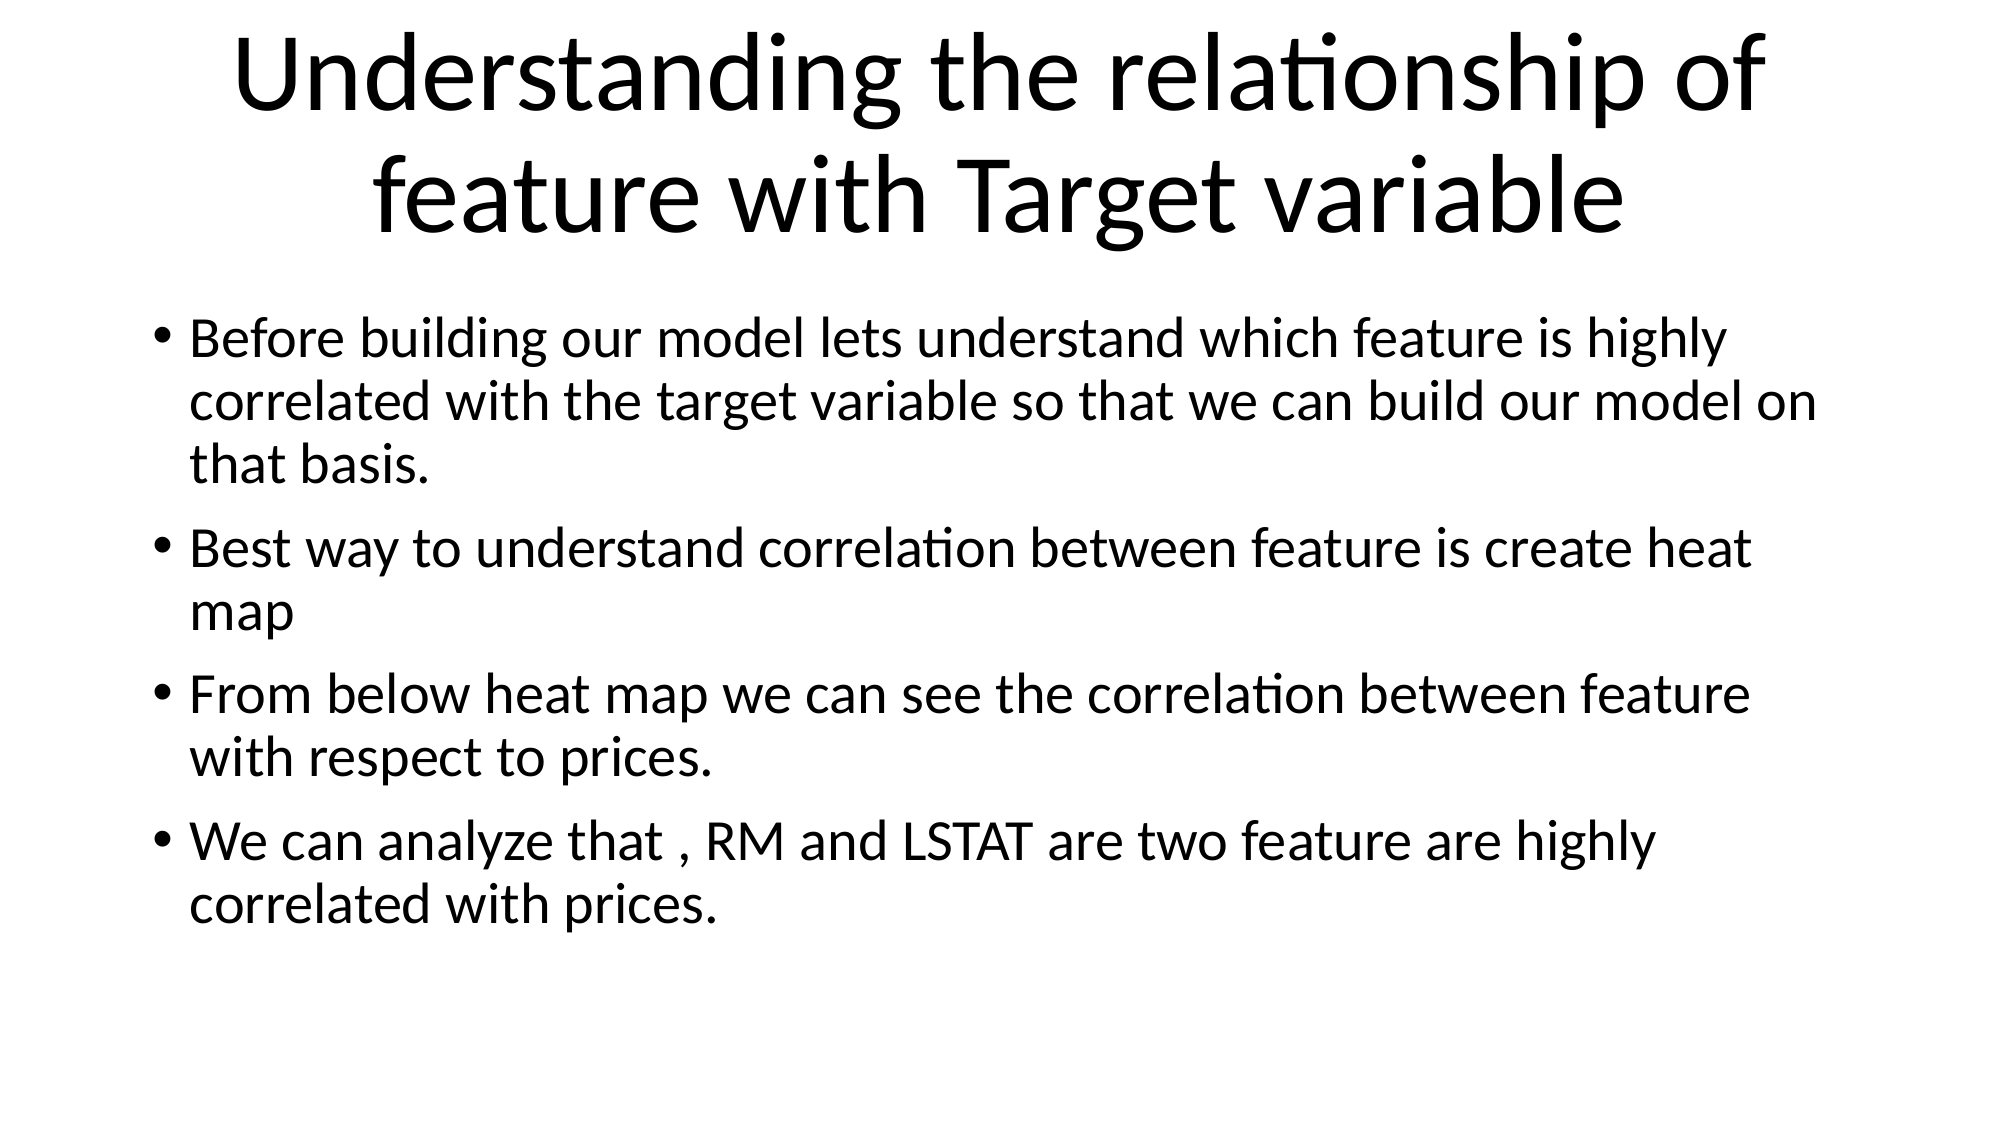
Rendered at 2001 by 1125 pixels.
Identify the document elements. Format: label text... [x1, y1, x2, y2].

title Understanding the relationship of feature with Target variable [137, 26, 1863, 244]
list Before building our model lets understand which feature is highly correlated with the target variable so that we can build our model on that basis. Best way to understand correlation between feature is create heat map From below heat map we can see the correlation between feature with respect to prices. We can analyze that , RM and LSTAT are two feature are highly correlated with prices. [137, 299, 1863, 1014]
